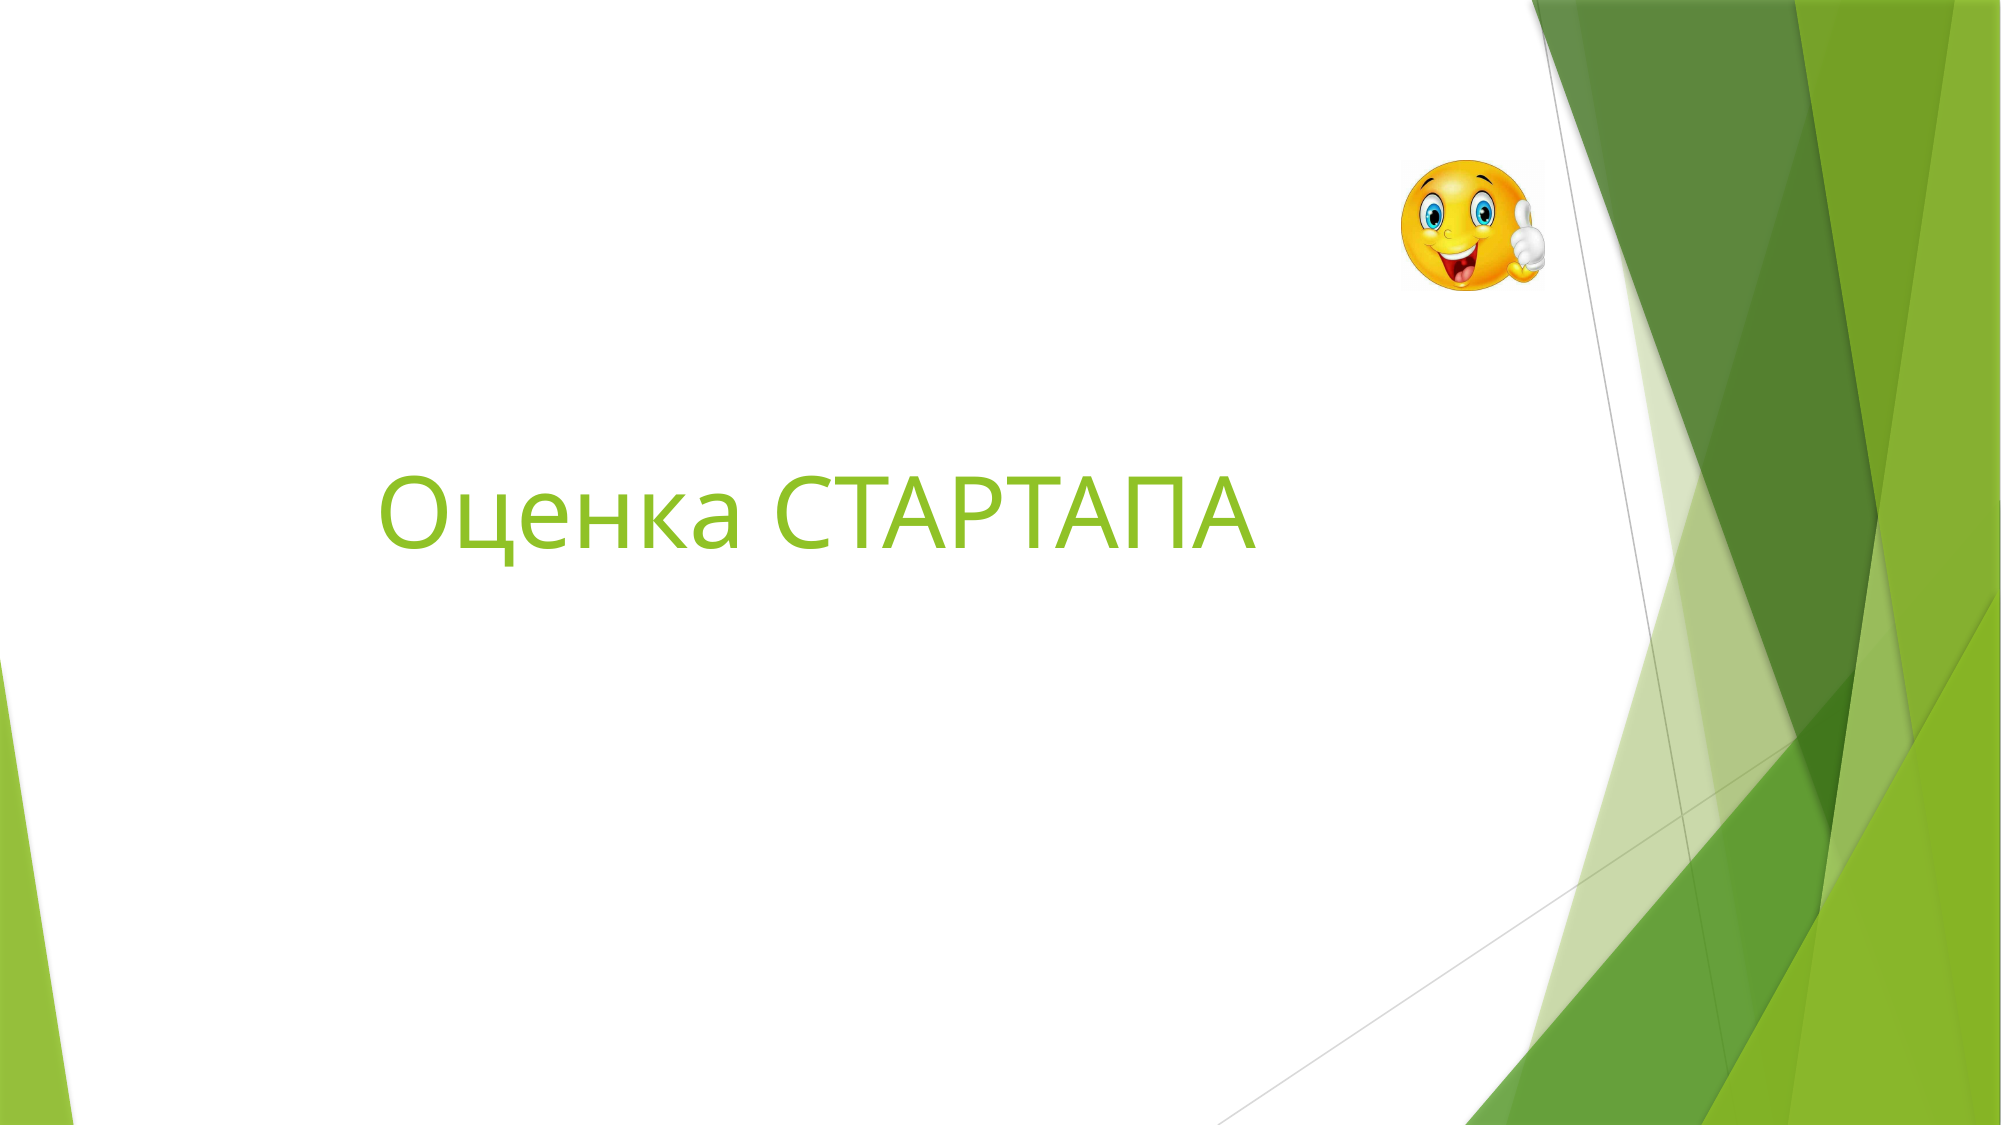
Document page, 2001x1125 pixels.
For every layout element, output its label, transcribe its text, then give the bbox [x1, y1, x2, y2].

picture [1400, 160, 1546, 292]
title Оценка СТАРТАПА [111, 440, 1522, 792]
